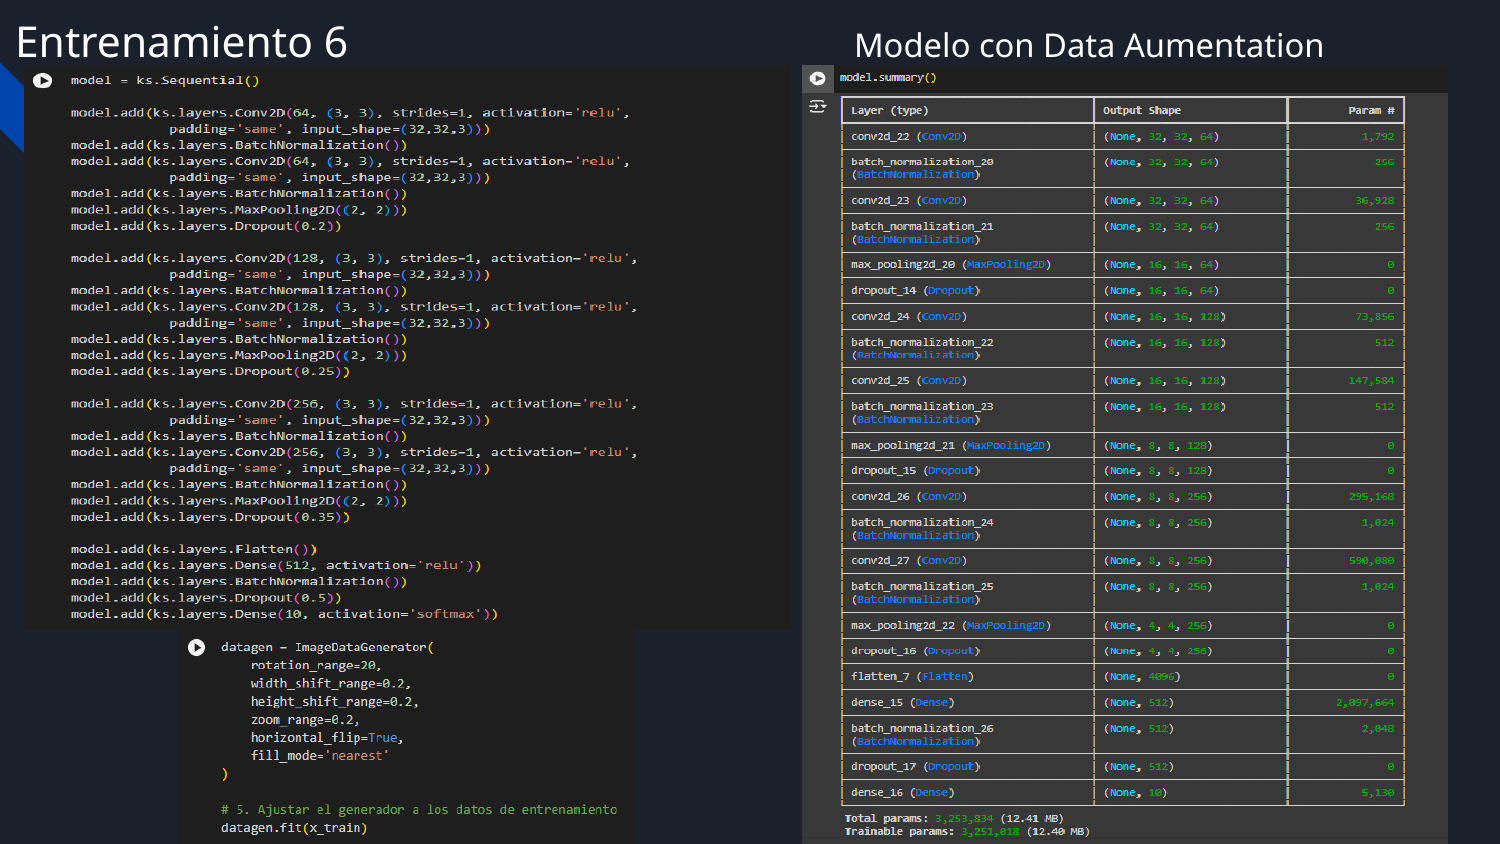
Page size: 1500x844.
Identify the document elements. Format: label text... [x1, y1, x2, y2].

picture [802, 65, 1449, 844]
title Entrenamiento 6 Modelo con Data Aumentation [0, 0, 1500, 82]
picture [24, 65, 791, 844]
